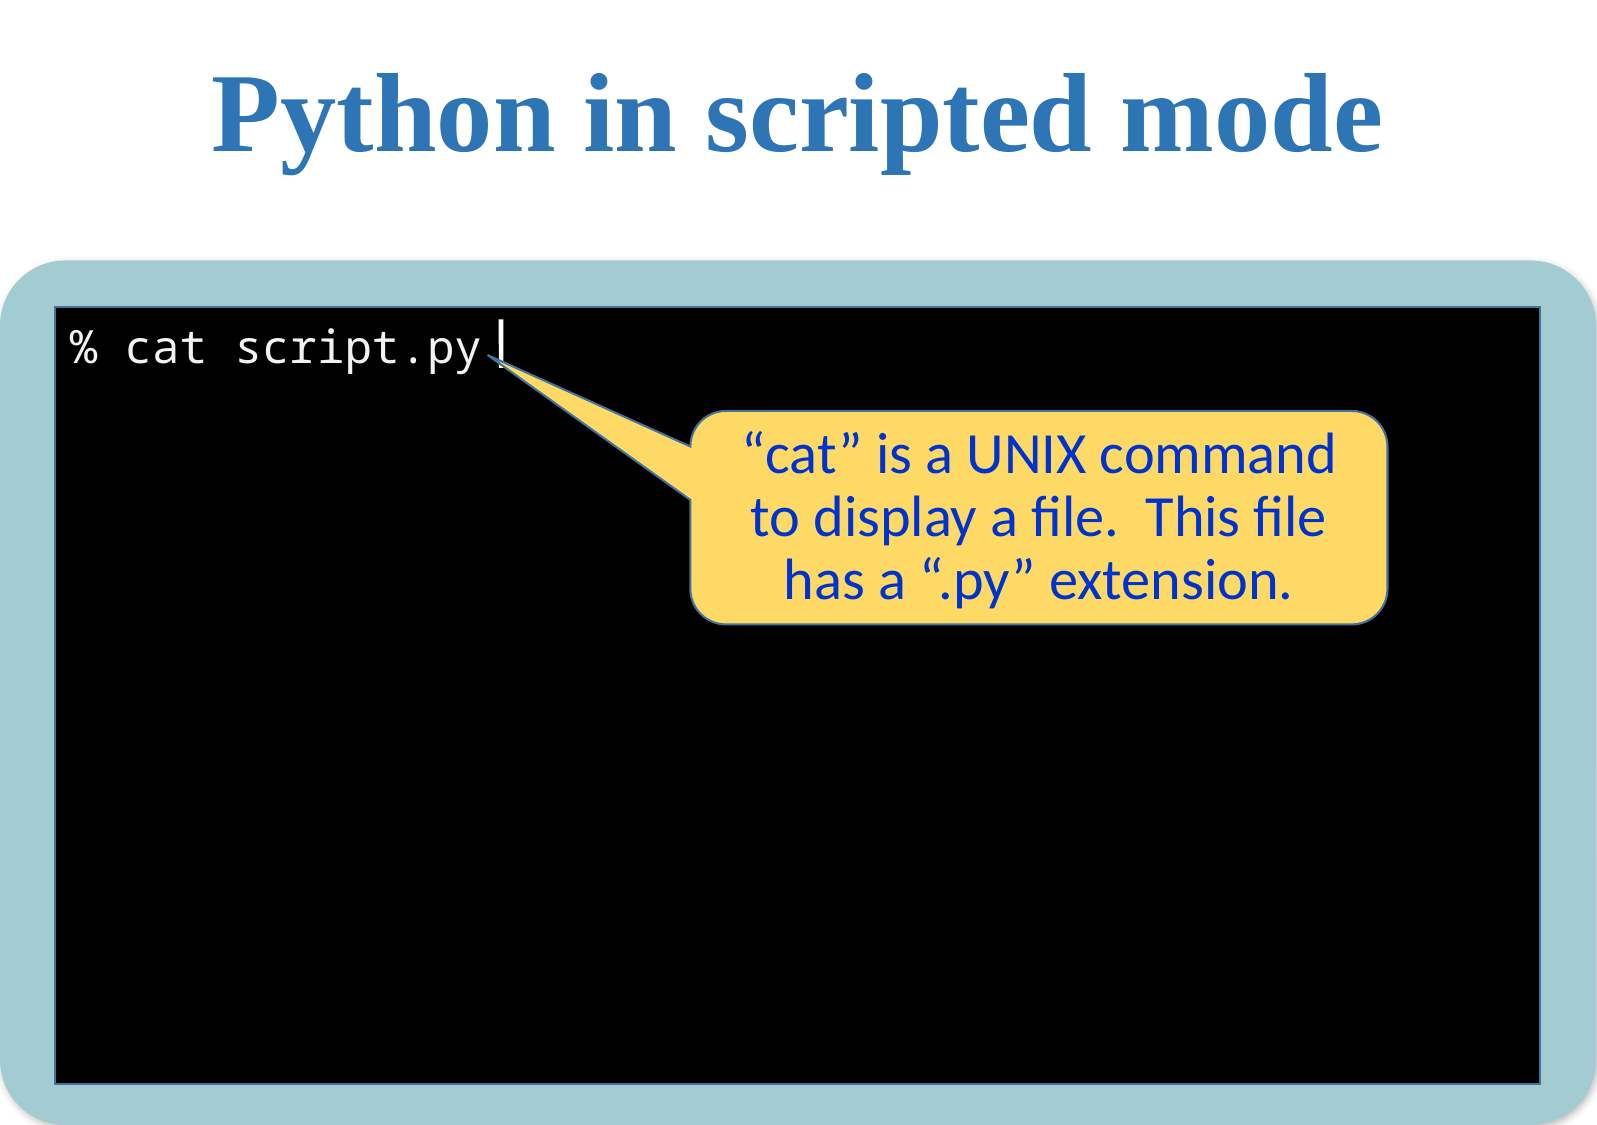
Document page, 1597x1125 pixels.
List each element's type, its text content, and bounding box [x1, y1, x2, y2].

text_box % cat script.py x=5 print x, x+1 for x in range(3): print x % python script.py 5 6 0 1 2 % [54, 306, 1541, 1085]
text_box [0, 259, 1597, 1125]
text_box “cat” is a UNIX command to display a file. This file has a “.py” extension. [502, 360, 1389, 626]
text_box Python in scripted mode [0, 10, 1597, 184]
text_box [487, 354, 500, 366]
